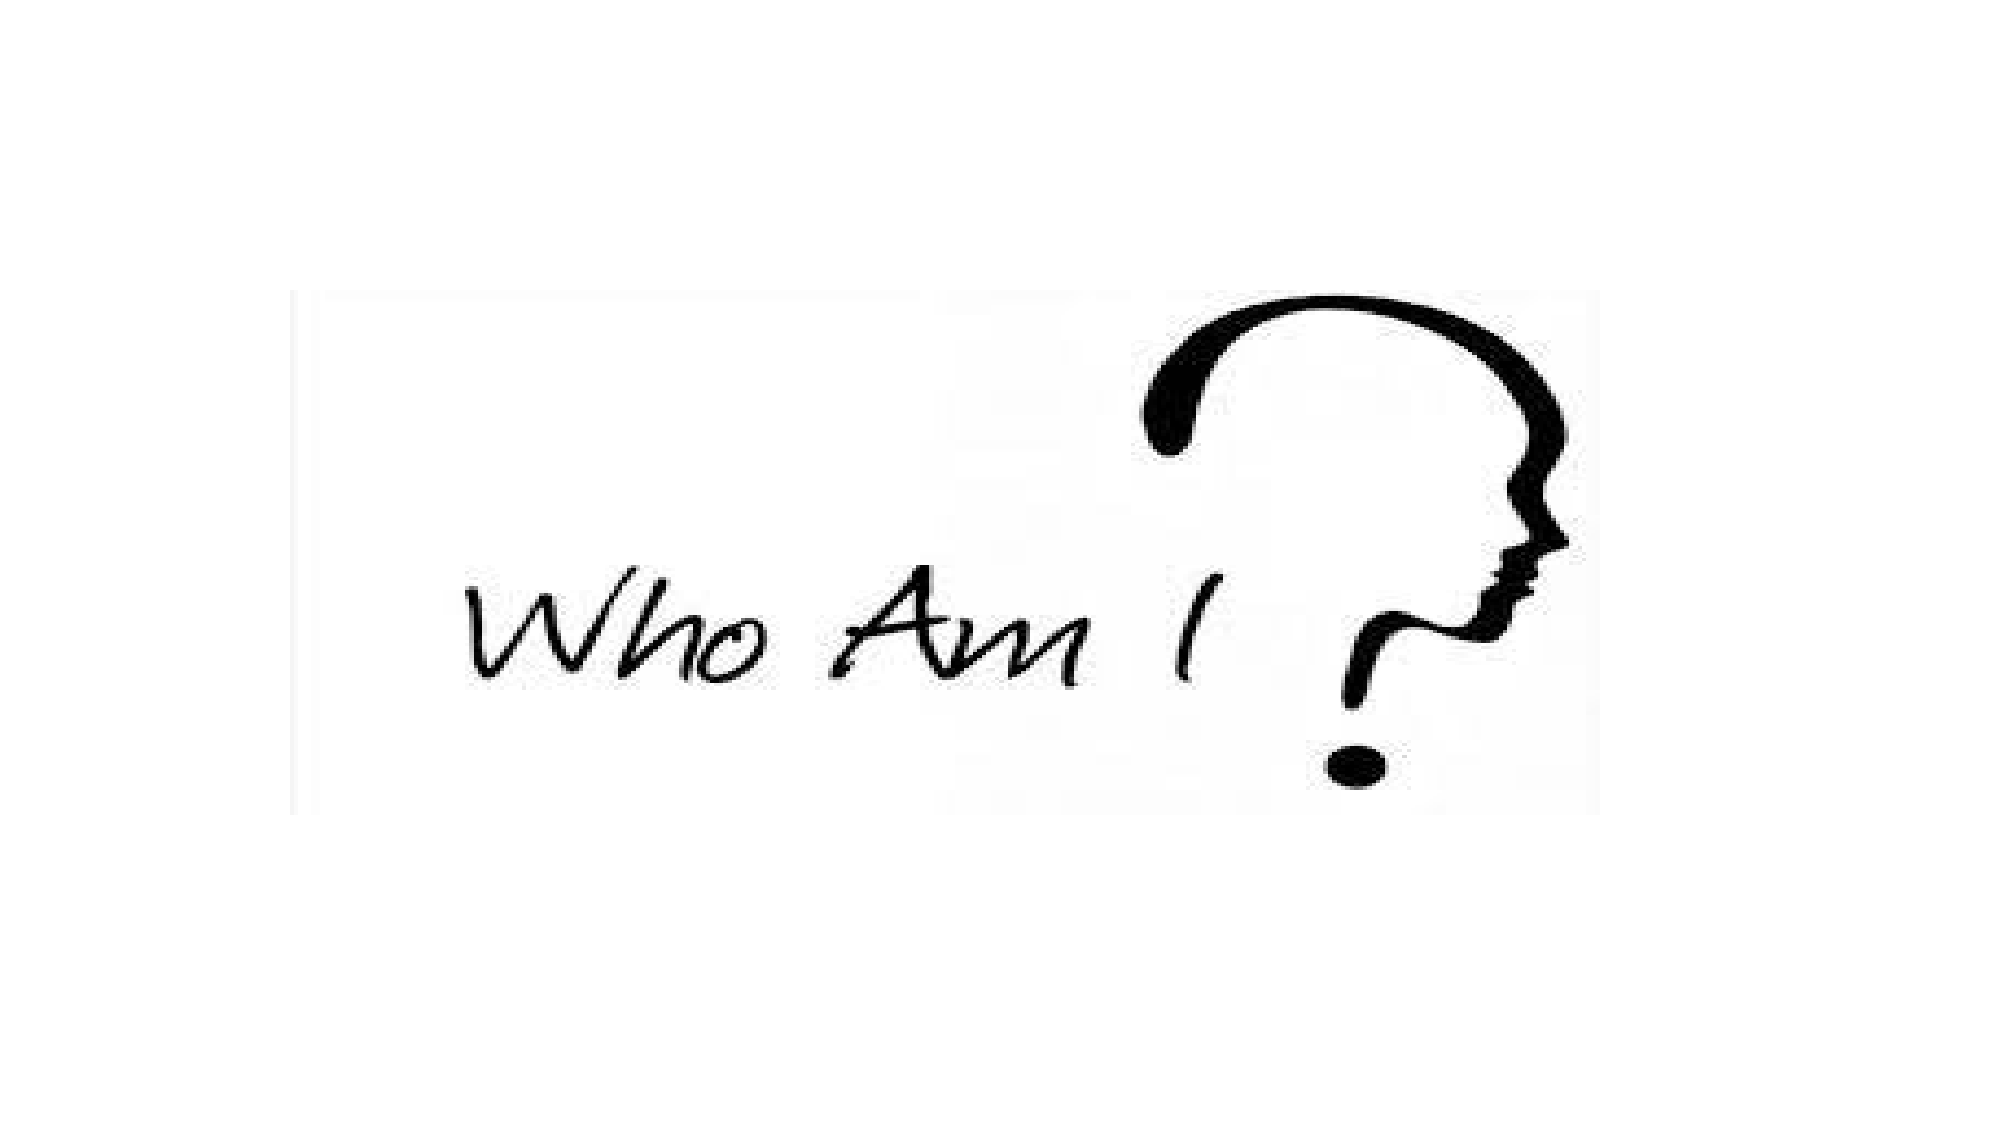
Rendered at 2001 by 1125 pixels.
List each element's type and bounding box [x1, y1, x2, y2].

list [290, 290, 1600, 816]
